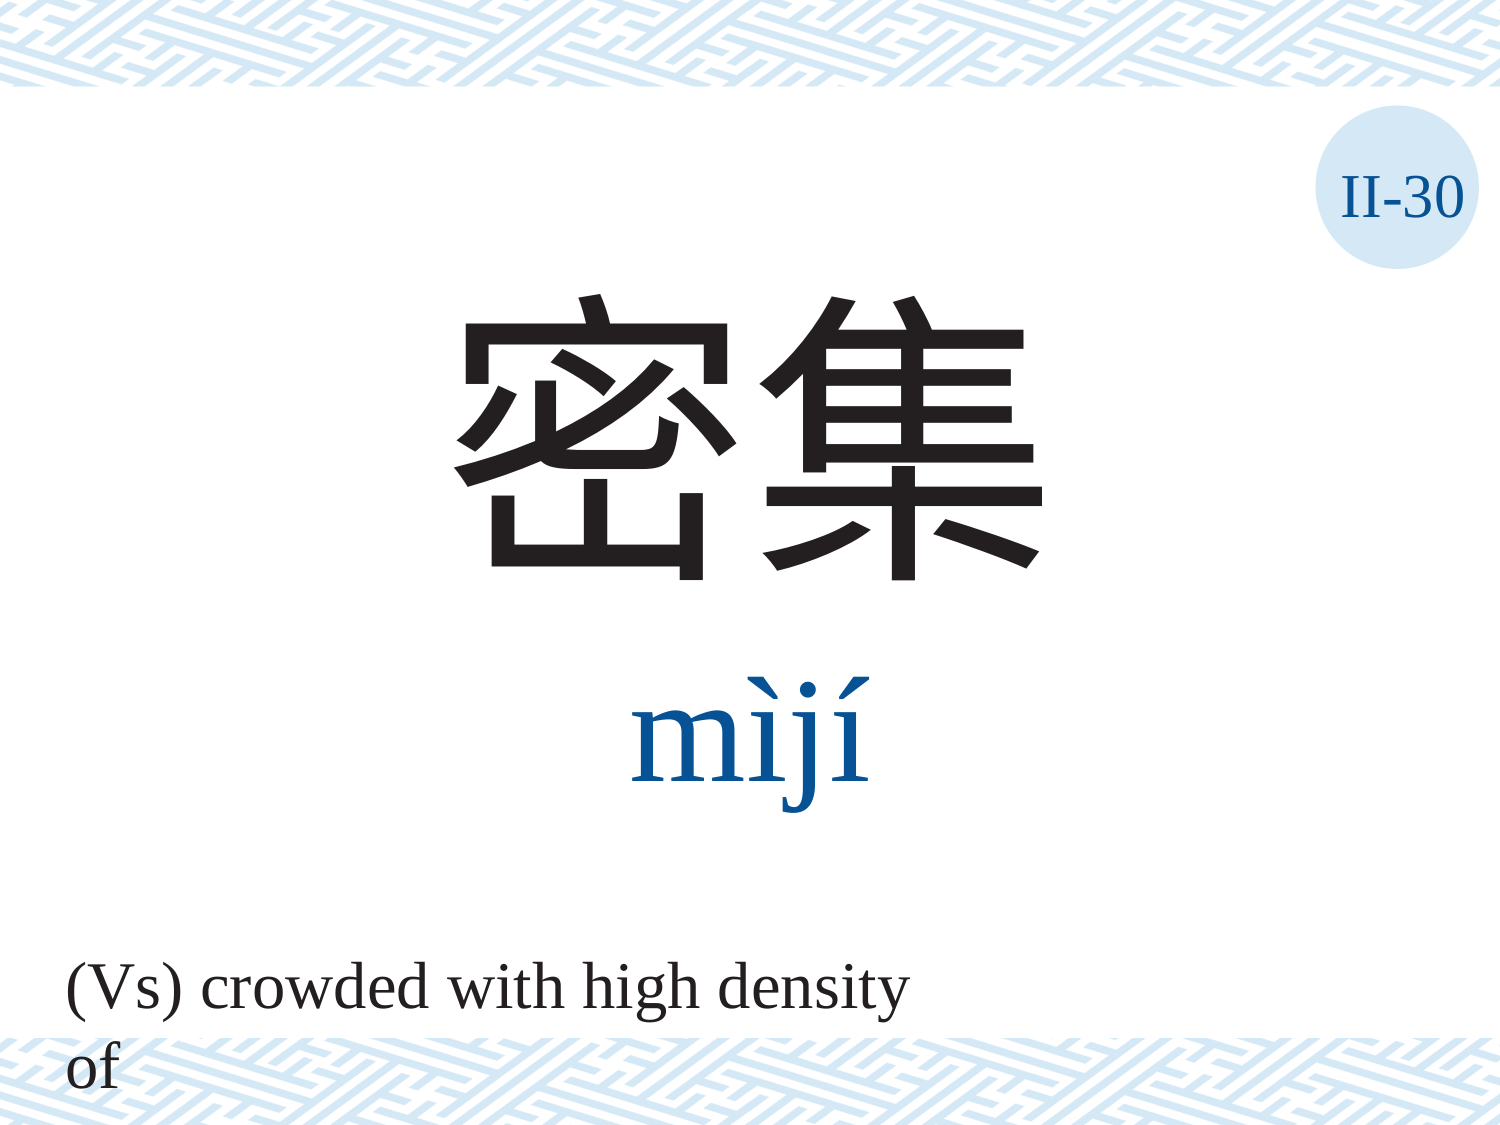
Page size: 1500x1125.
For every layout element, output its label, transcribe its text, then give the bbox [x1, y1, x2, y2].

text_box II-30 密集 mìjí [439, 154, 1467, 812]
text_box (Vs) crowded with high density of [62, 942, 984, 1103]
picture [0, 0, 1500, 1125]
